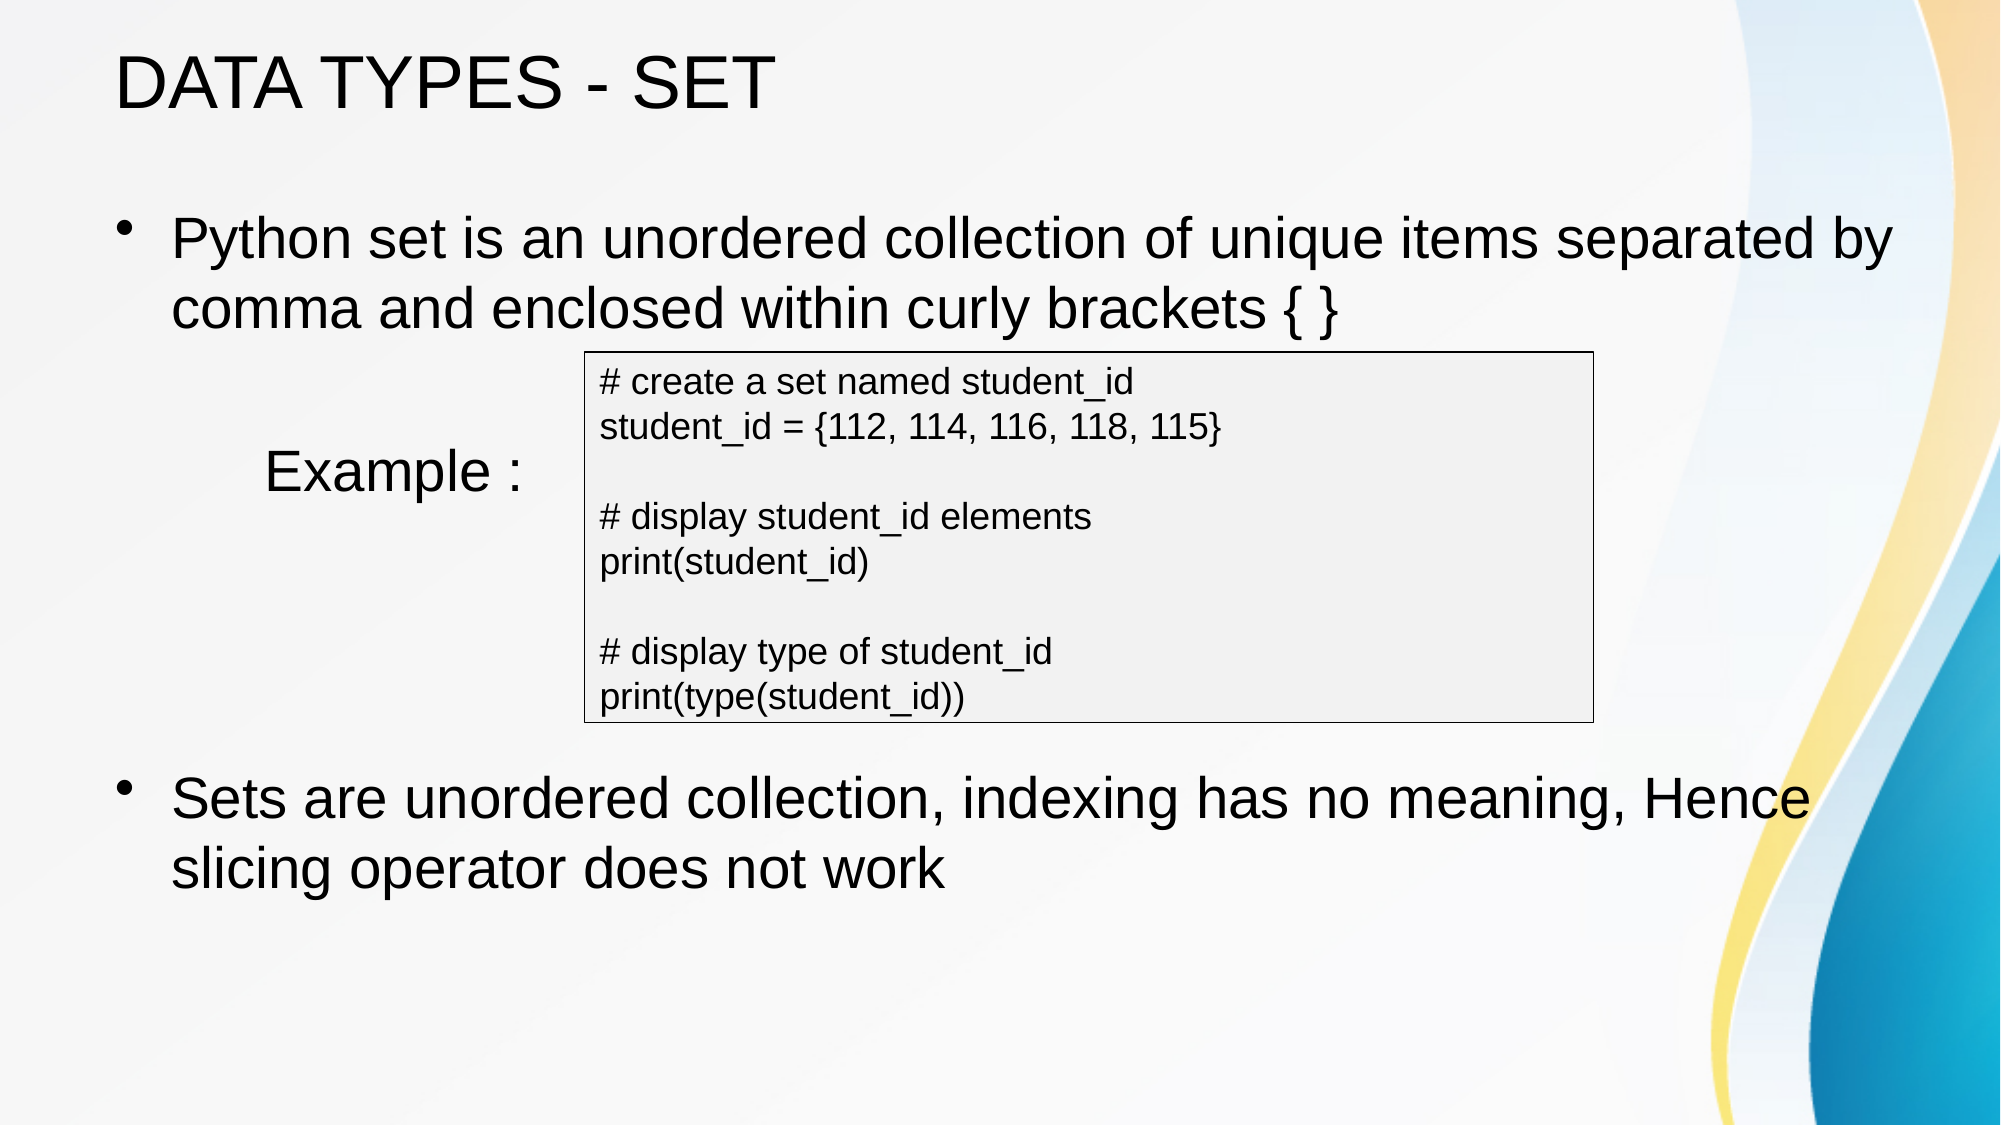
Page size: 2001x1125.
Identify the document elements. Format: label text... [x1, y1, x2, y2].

list Python set is an unordered collection of unique items separated by comma and enclosed within curly brackets { } Example : Sets are unordered collection, indexing has no meaning, Hence slicing operator does not work [99, 192, 1930, 1006]
picture [0, 0, 2001, 1125]
title DATA TYPES - SET [99, 30, 1901, 127]
text_box # create a set named student_id student_id = {112, 114, 116, 118, 115} # display student_id elements print(student_id) # display type of student_id print(type(student_id)) [584, 352, 1594, 723]
